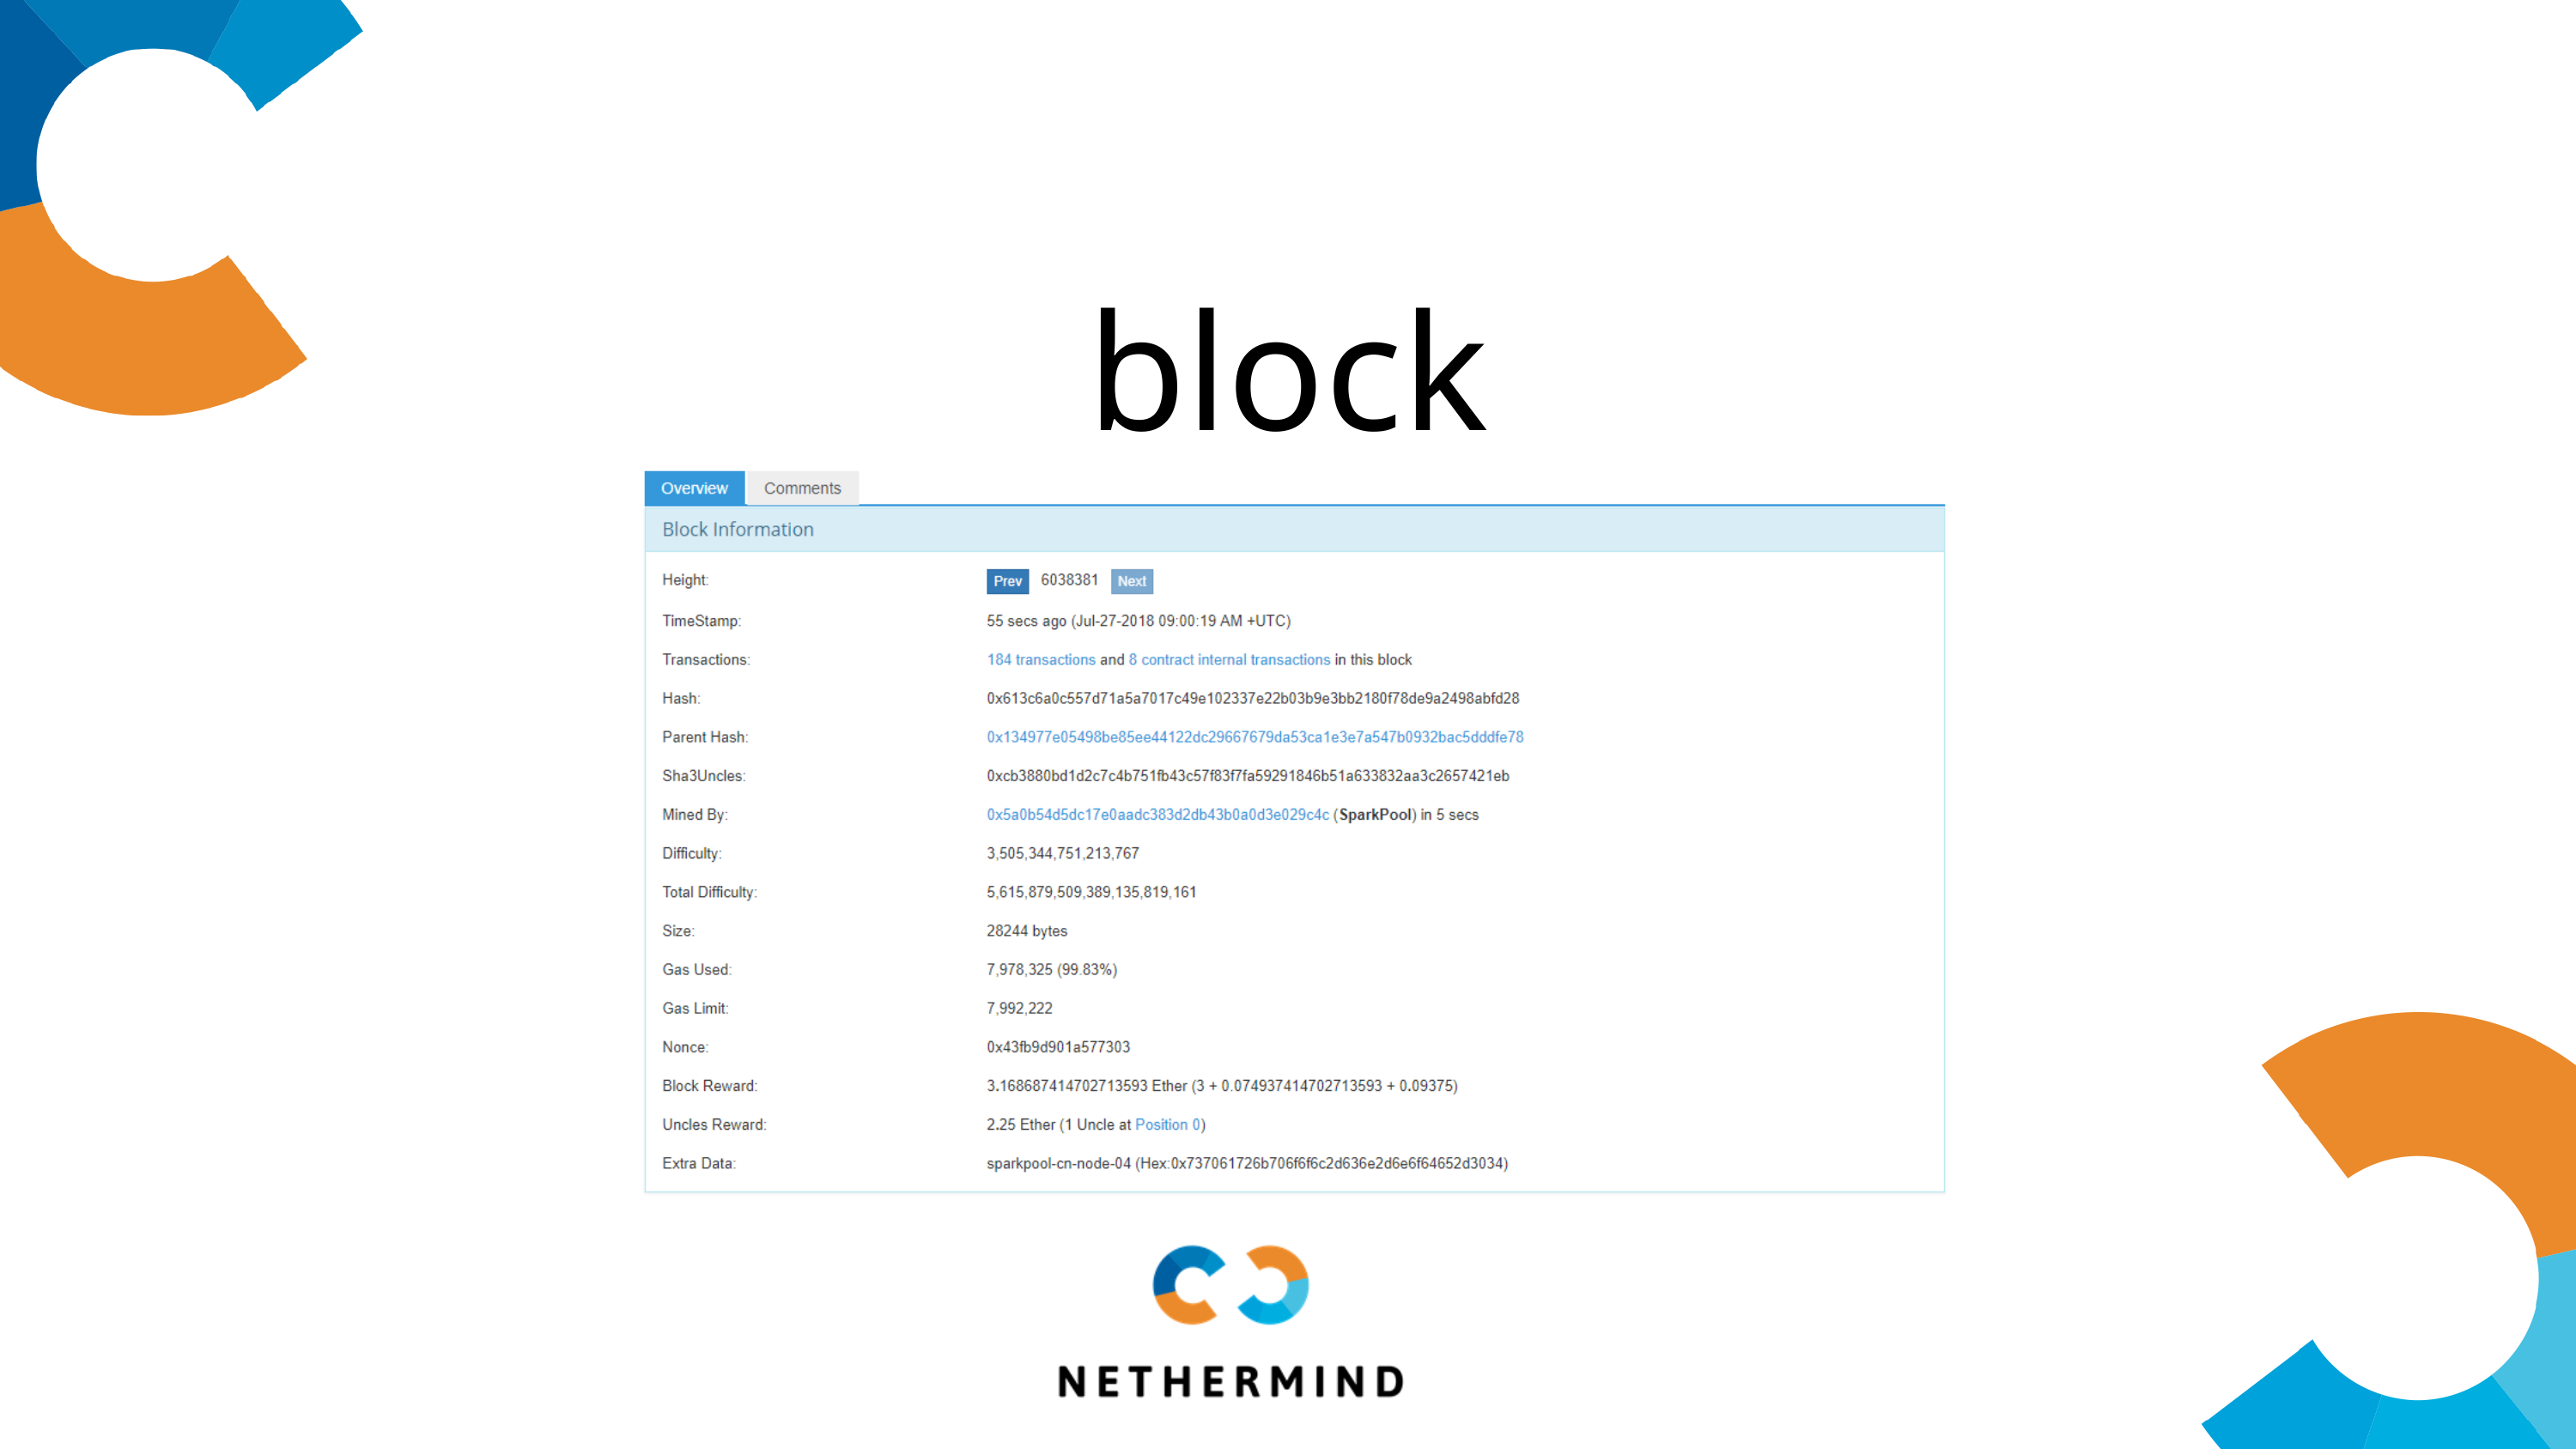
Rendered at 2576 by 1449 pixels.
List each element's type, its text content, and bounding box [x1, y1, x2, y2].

title block [322, 237, 2254, 472]
picture [2181, 976, 2576, 1449]
picture [0, 0, 456, 451]
picture [635, 461, 1961, 1449]
